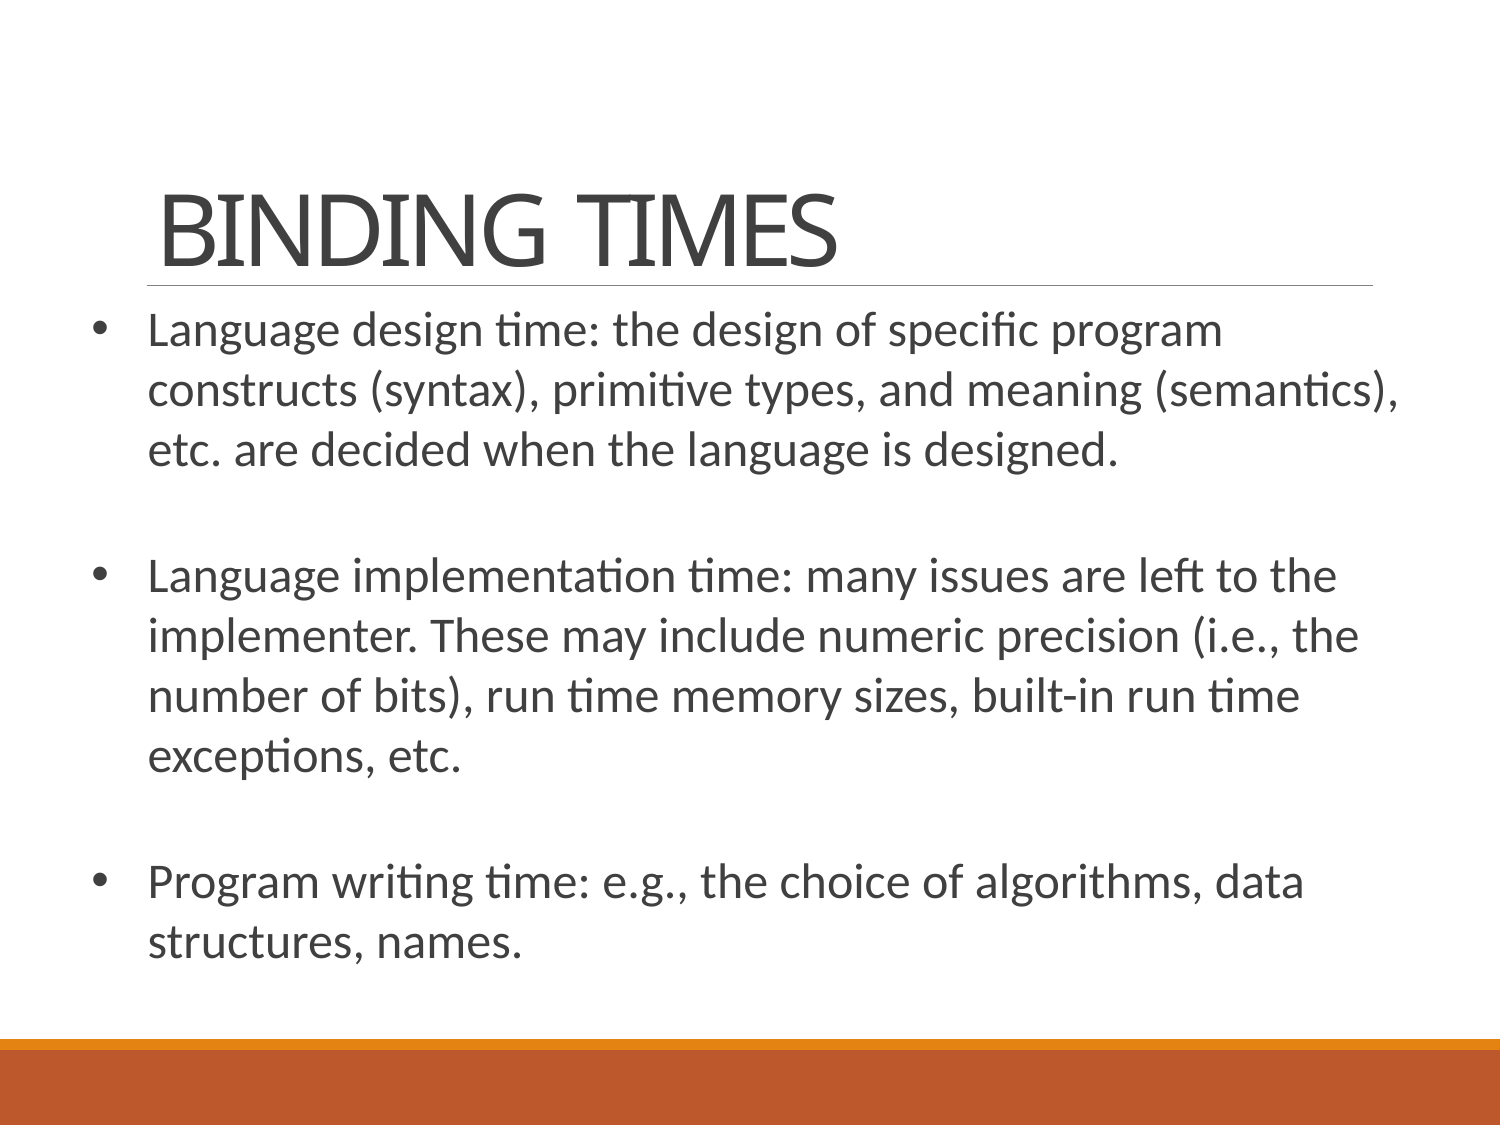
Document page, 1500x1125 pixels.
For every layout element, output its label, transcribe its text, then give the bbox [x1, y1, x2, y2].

text_box Language design time: the design of specific program constructs (syntax), primitive types, and meaning (semantics), etc. are decided when the language is designed. Language implementation time: many issues are left to the implementer. These may include numeric precision (i.e., the number of bits), run time memory sizes, built-in run time exceptions, etc. Program writing time: e.g., the choice of algorithms, data structures, names. [88, 293, 1401, 969]
title BINDING TIMES [151, 94, 1317, 286]
